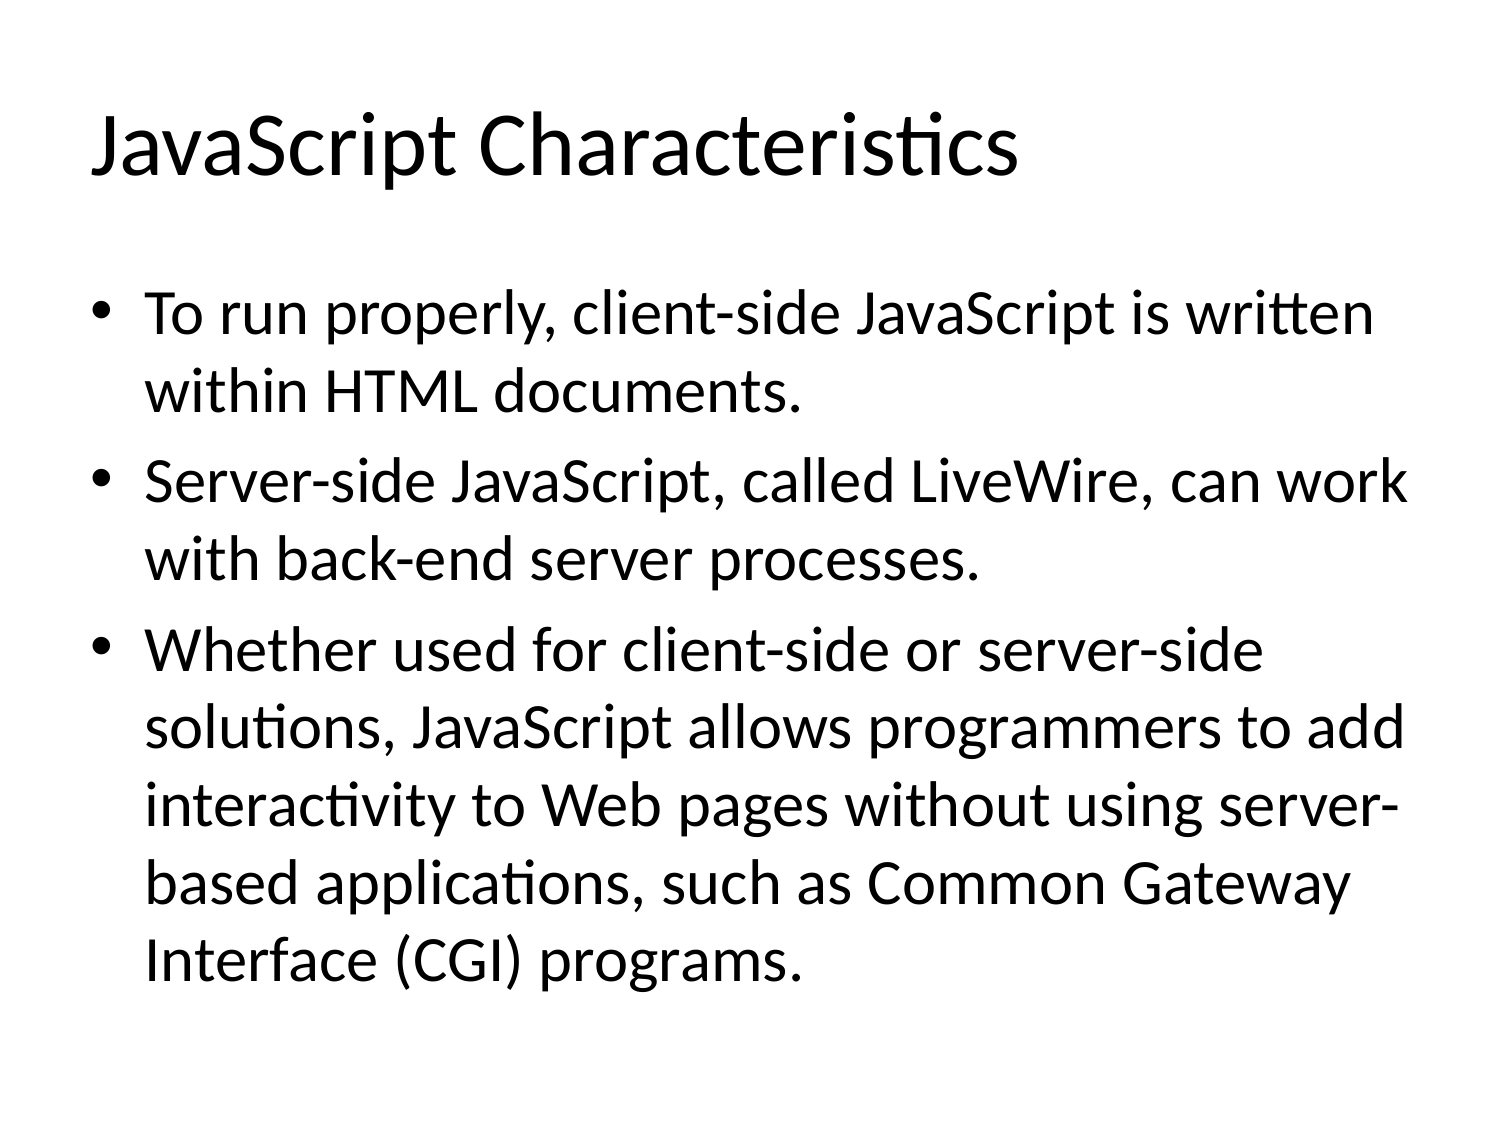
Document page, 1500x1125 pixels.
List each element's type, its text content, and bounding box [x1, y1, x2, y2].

title JavaScript Characteristics [75, 45, 1425, 233]
list To run properly, client-side JavaScript is written within HTML documents. Server-side JavaScript, called LiveWire, can work with back-end server processes. Whether used for client-side or server-side solutions, JavaScript allows programmers to add interactivity to Web pages without using server-based applications, such as Common Gateway Interface (CGI) programs. [75, 262, 1425, 1005]
